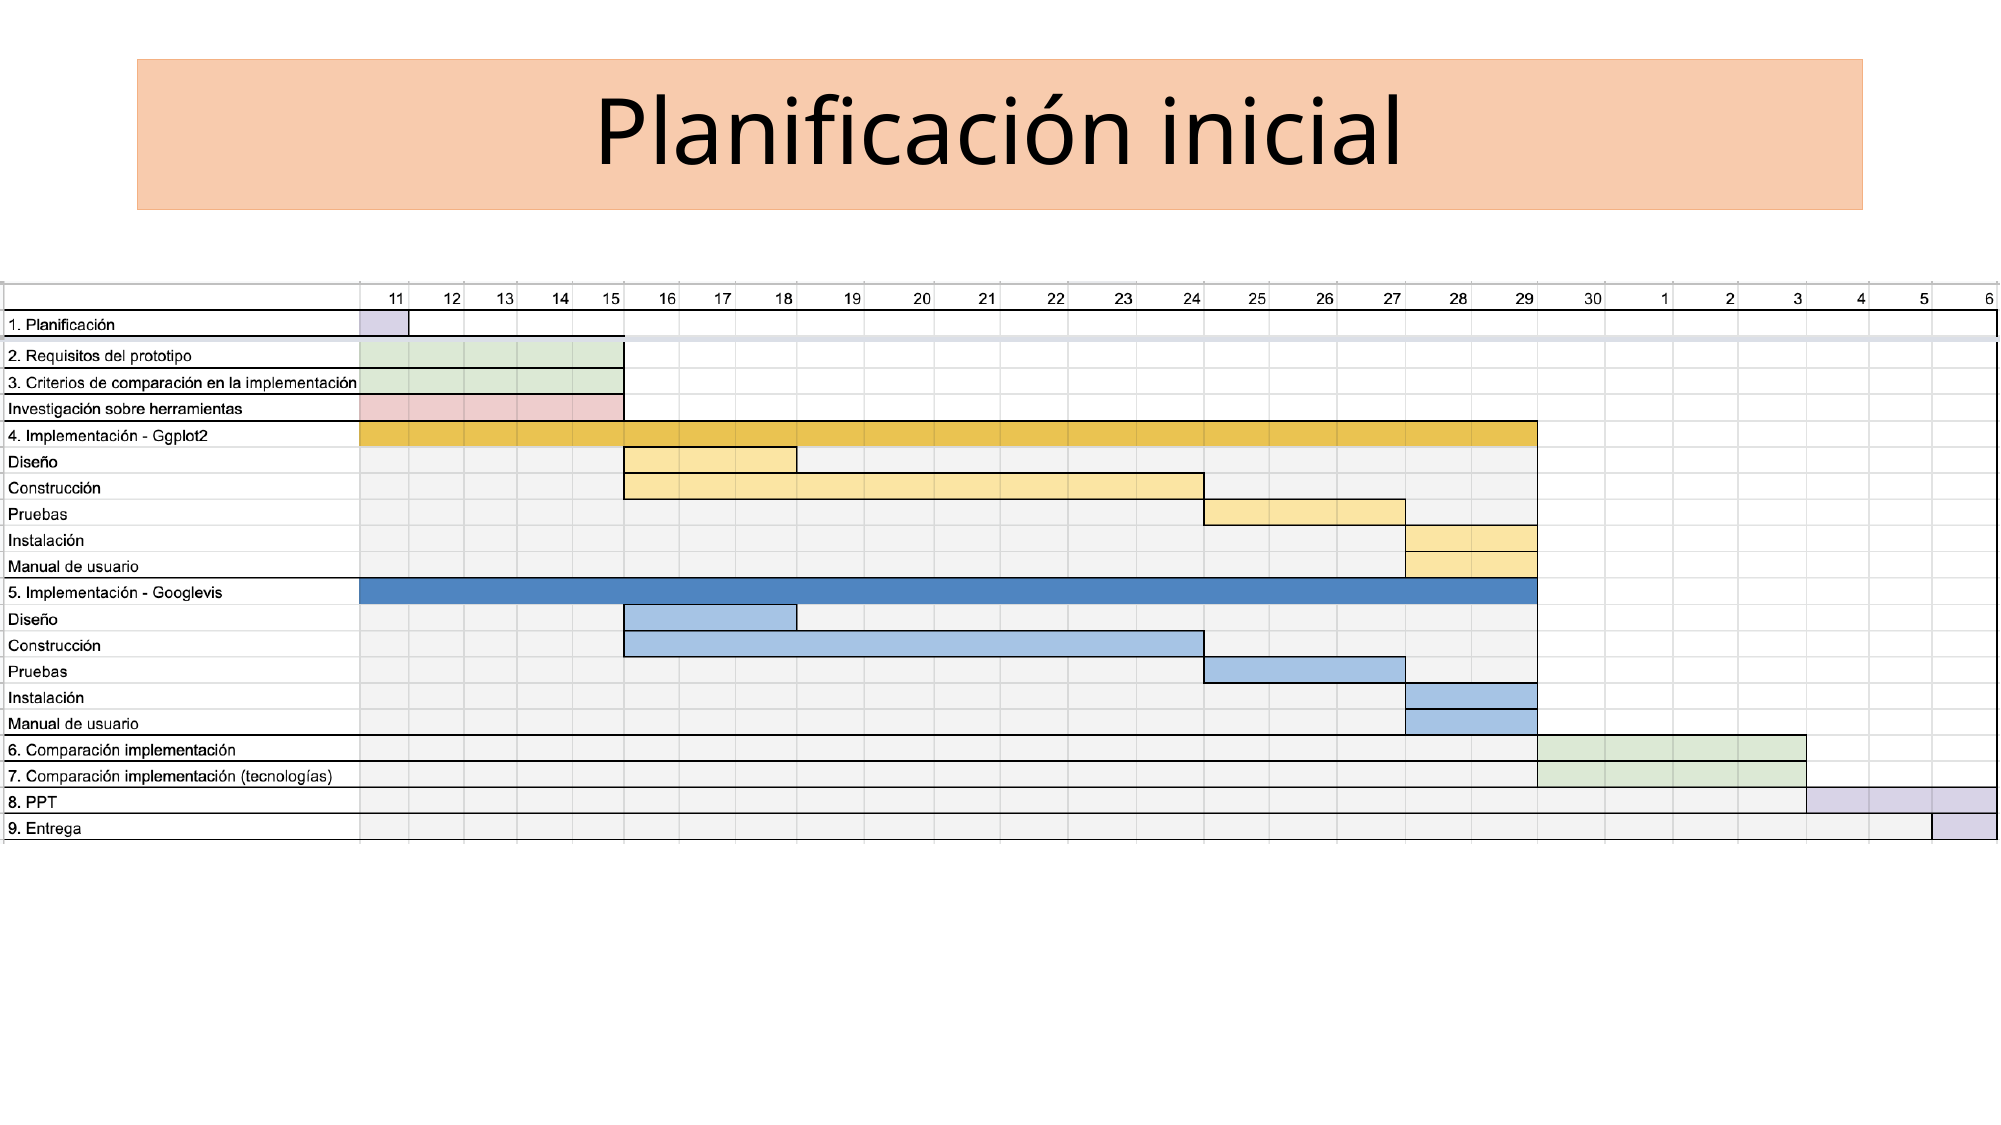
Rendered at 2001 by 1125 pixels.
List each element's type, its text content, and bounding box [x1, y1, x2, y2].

picture [0, 281, 2000, 844]
title Planificación inicial [137, 59, 1863, 210]
